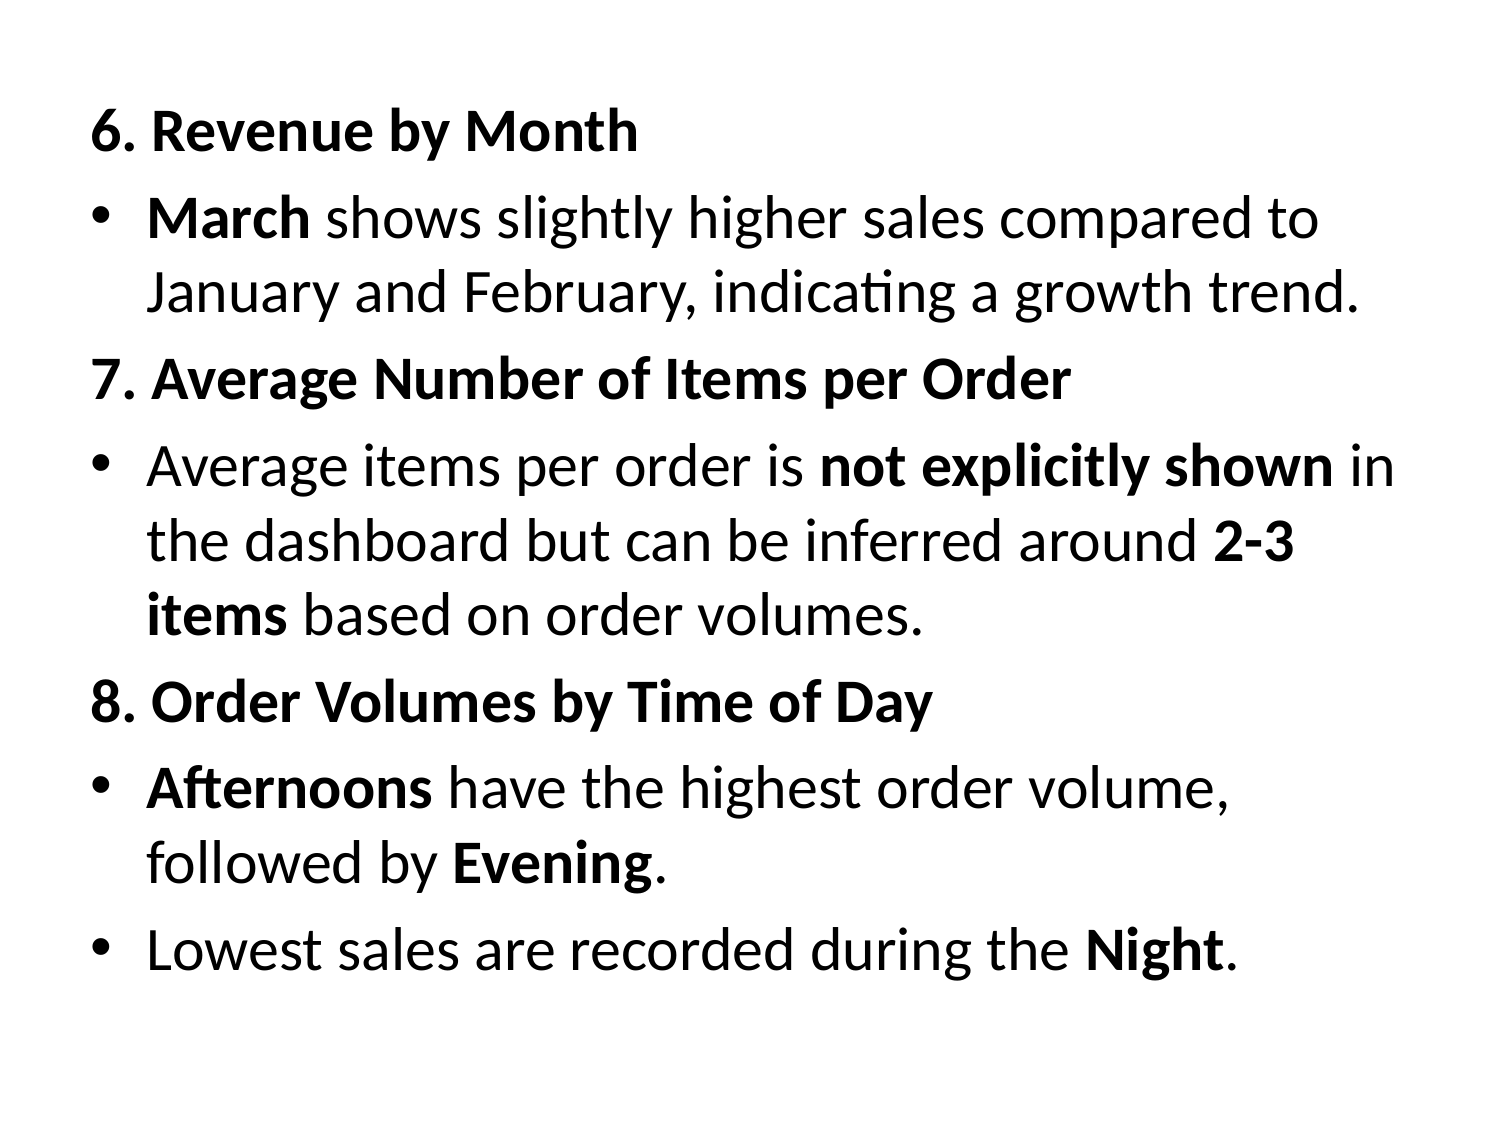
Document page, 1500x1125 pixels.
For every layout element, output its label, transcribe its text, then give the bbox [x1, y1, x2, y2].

list 6. Revenue by Month March shows slightly higher sales compared to January and February, indicating a growth trend. 7. Average Number of Items per Order Average items per order is not explicitly shown in the dashboard but can be inferred around 2-3 items based on order volumes. 8. Order Volumes by Time of Day Afternoons have the highest order volume, followed by Evening. Lowest sales are recorded during the Night. [75, 82, 1425, 1005]
